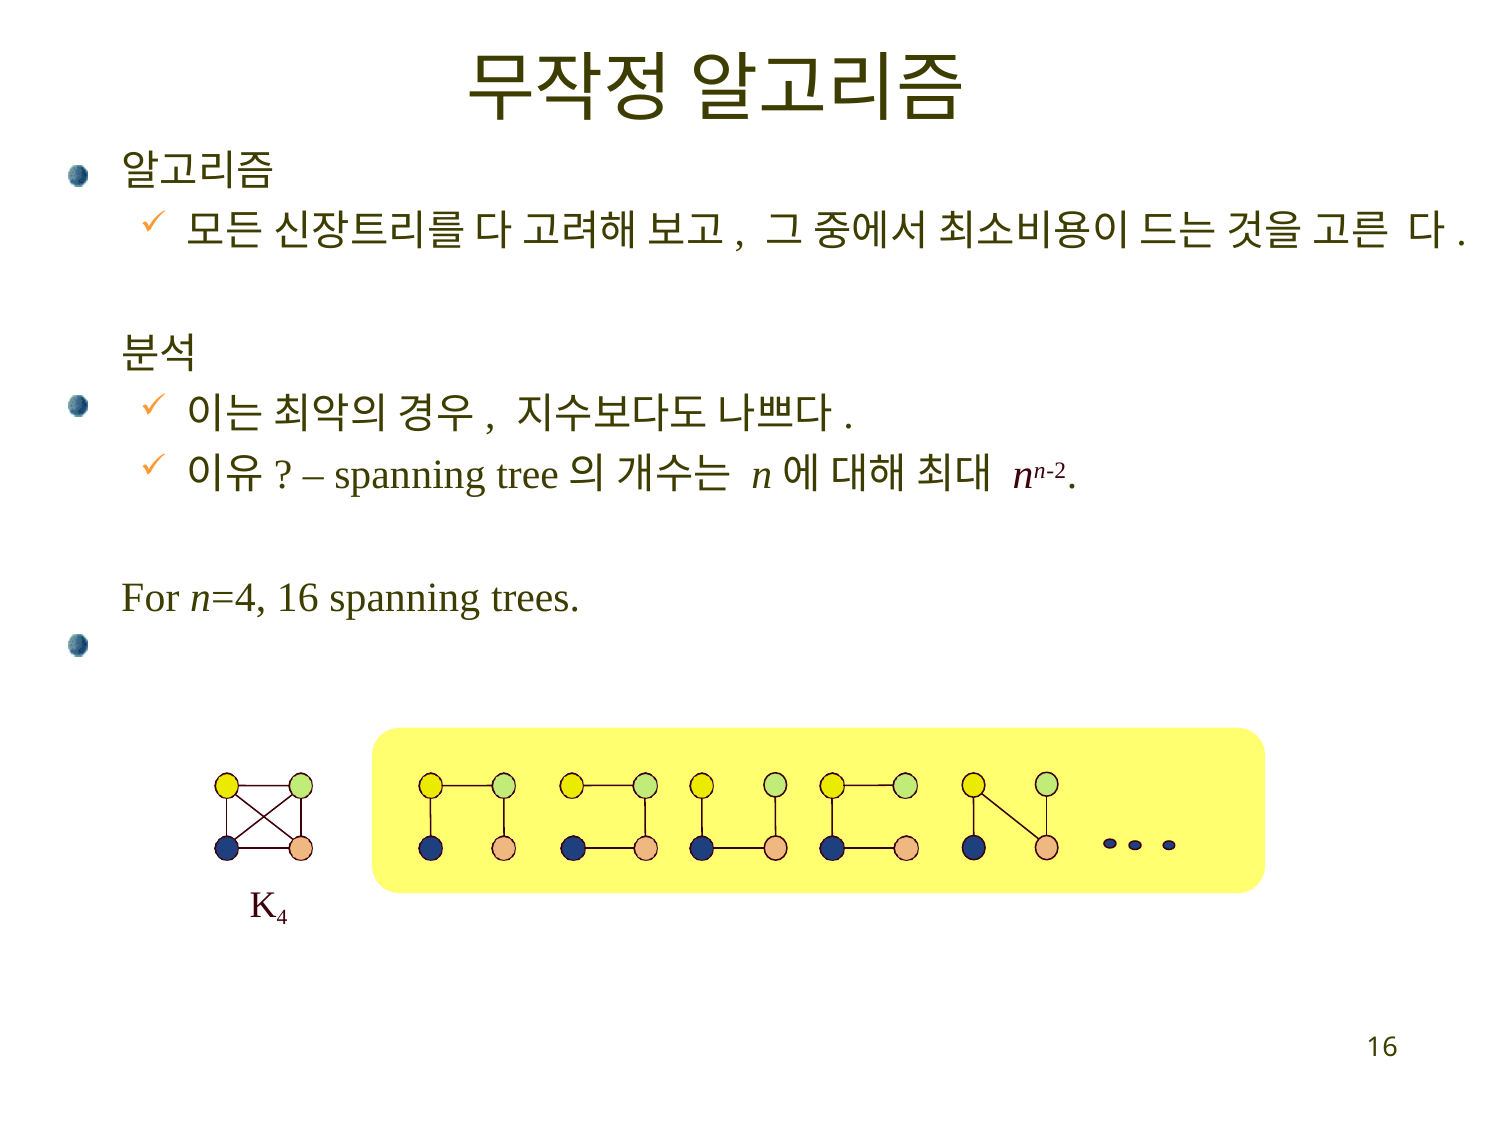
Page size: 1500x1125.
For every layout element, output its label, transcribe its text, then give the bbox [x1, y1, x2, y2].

title 무작정 알고리즘 [463, 37, 1012, 131]
picture [67, 634, 89, 657]
slide_number 16 [1360, 1035, 1404, 1125]
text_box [214, 772, 314, 862]
picture [67, 165, 89, 187]
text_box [371, 727, 1266, 894]
text_box 알고리즘 모든 신장트리를 다 고려해 보고, 그 중에서 최소비용이 드는 것을 고른 다. 분석 이는 최악의 경우, 지수보다도 나쁘다. 이유? – spanning tree의 개수는 n에 대해 최대 nn-2. For n=4, 16 spanning trees. [110, 131, 1475, 620]
text_box K4 [243, 877, 296, 930]
picture [67, 395, 89, 417]
